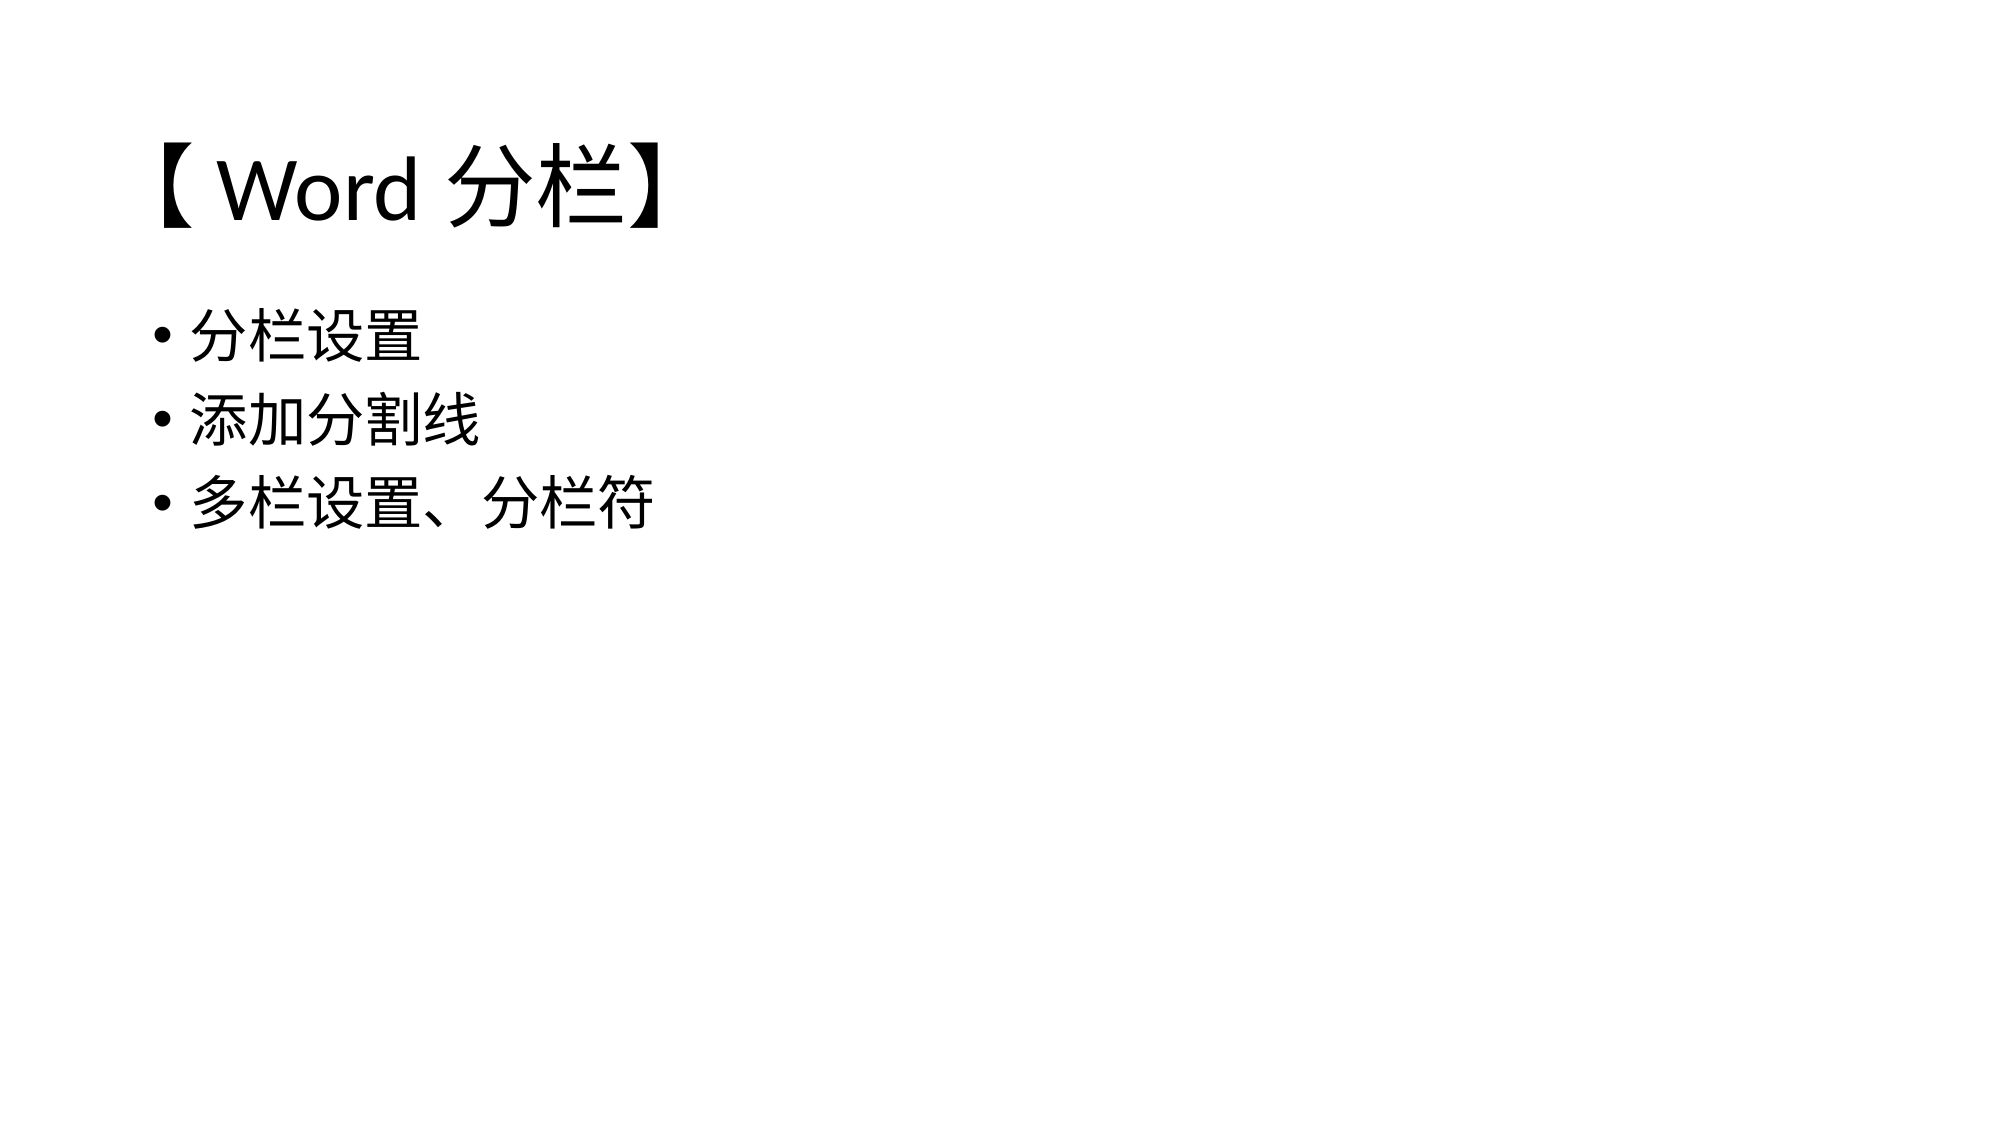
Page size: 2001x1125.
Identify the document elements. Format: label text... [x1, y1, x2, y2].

list 分栏设置 添加分割线 多栏设置、分栏符 [137, 299, 1863, 1014]
title 【Word分栏】 [88, 81, 1814, 300]
